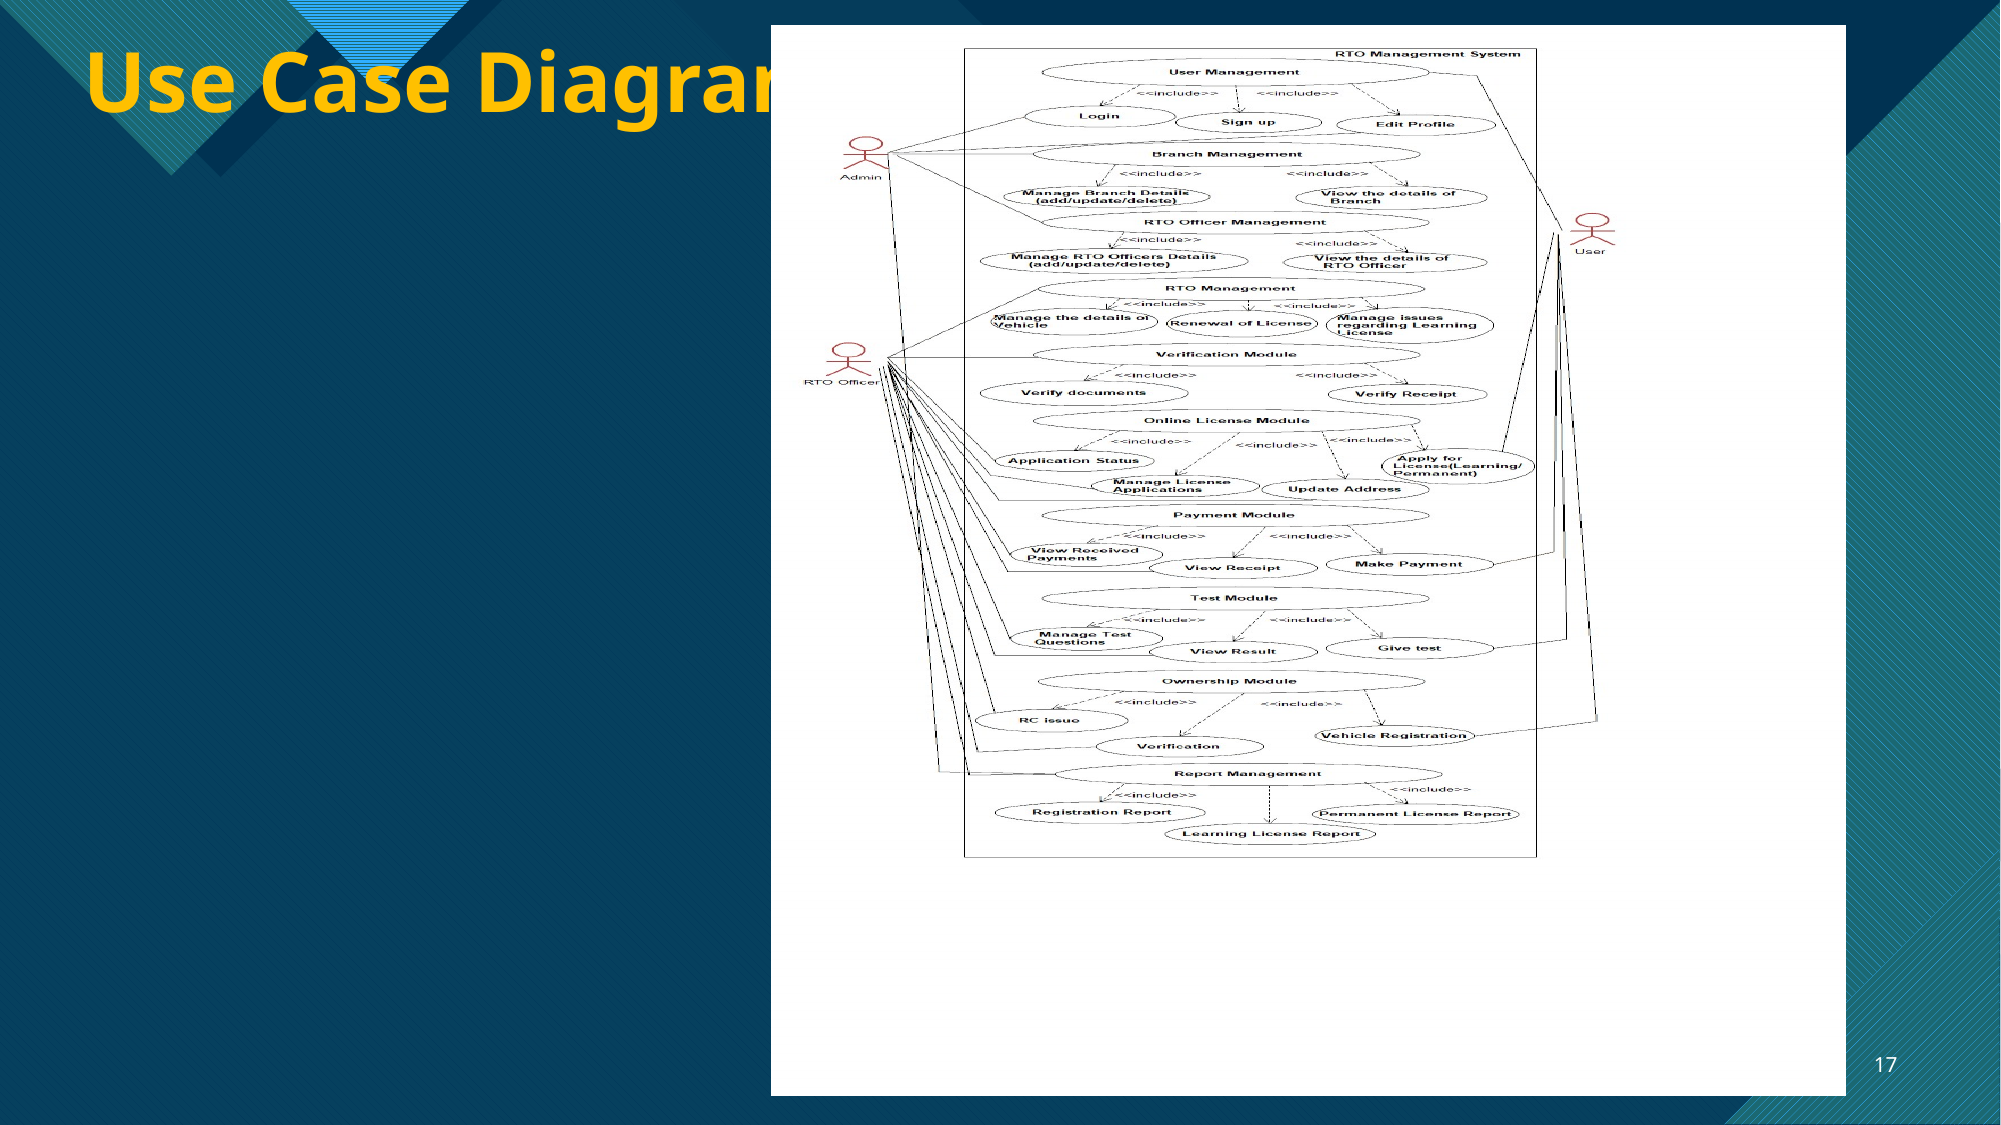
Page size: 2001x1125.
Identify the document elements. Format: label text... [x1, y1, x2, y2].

title Use Case Diagram [68, 0, 1345, 138]
picture [771, 25, 1846, 1096]
title DIAGRAMS [1846, 698, 2001, 1004]
slide_number 17 [1846, 1035, 1913, 1096]
